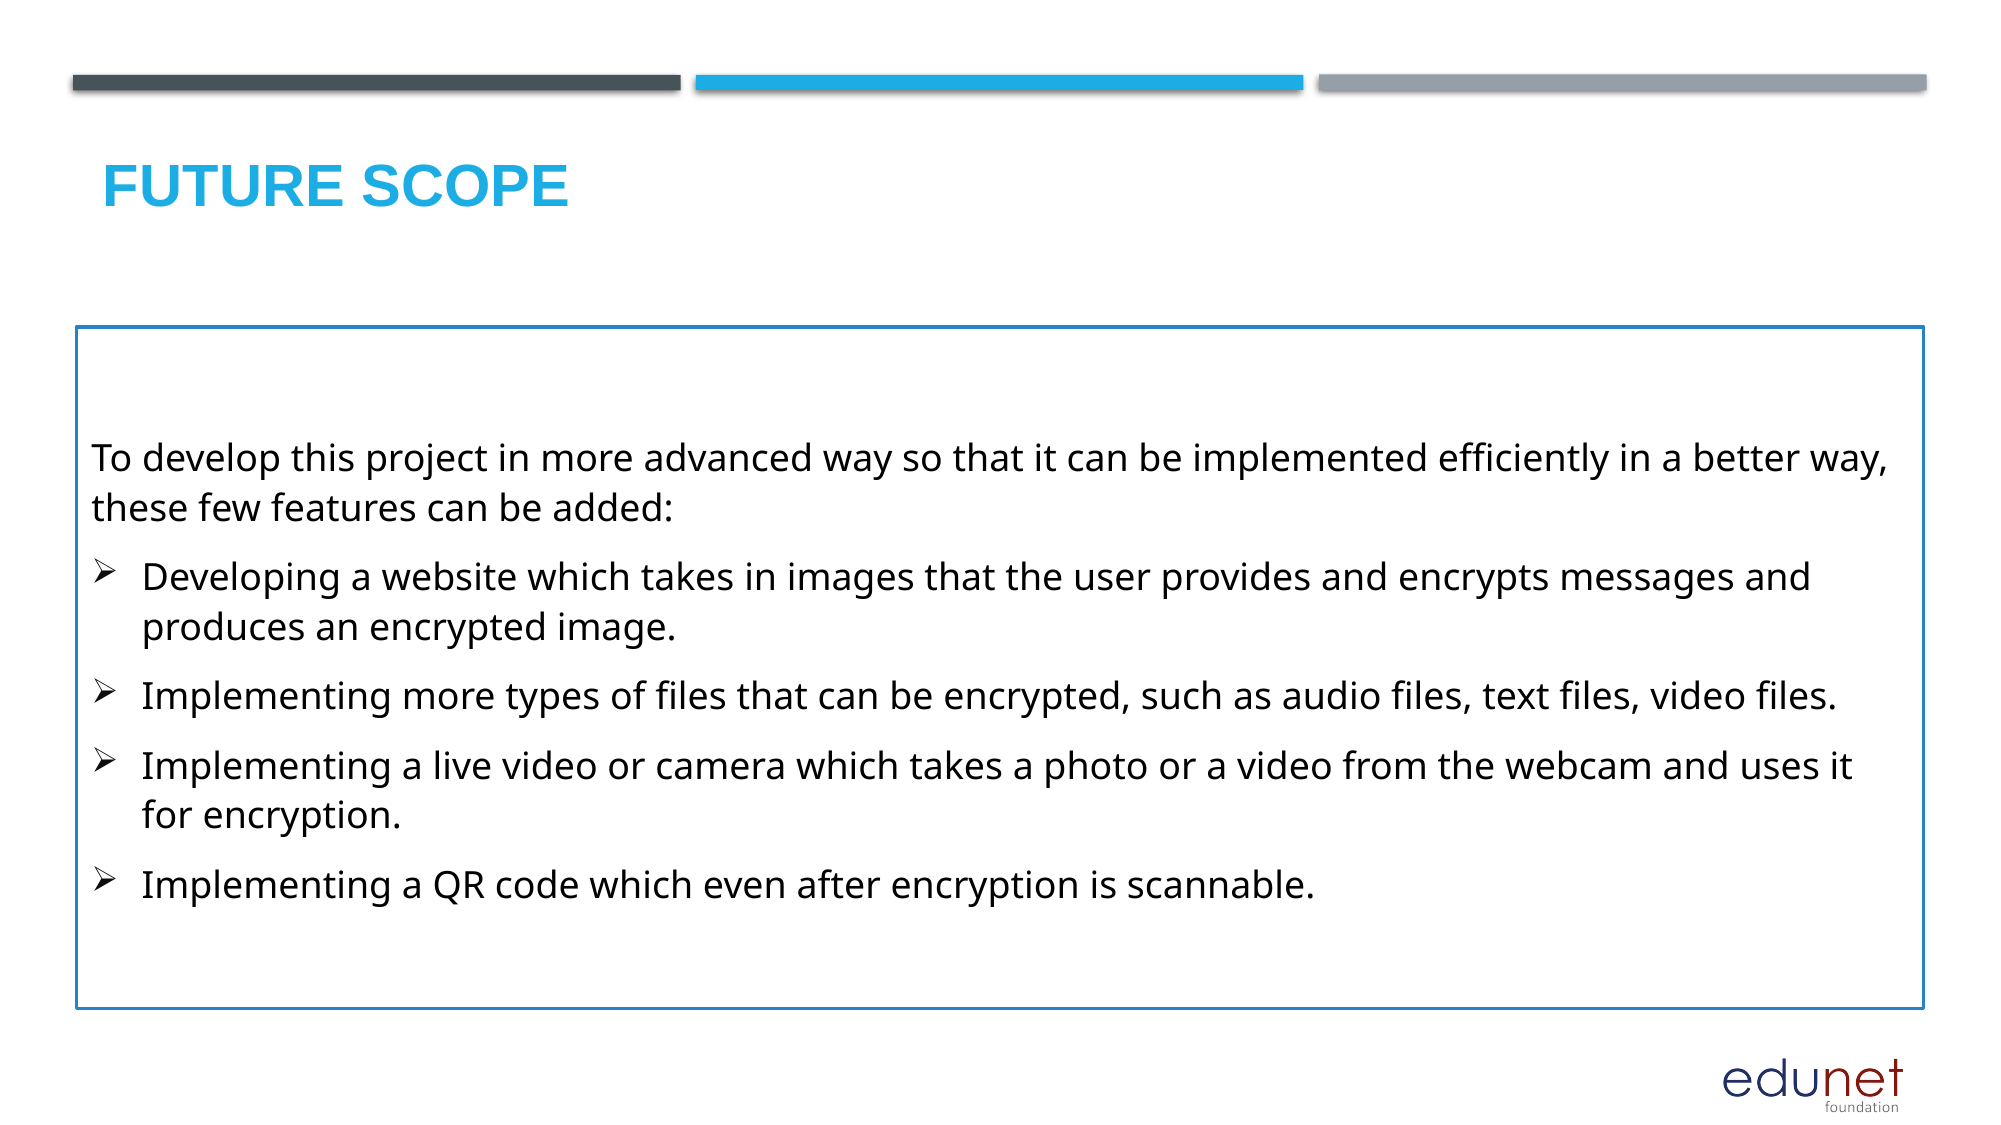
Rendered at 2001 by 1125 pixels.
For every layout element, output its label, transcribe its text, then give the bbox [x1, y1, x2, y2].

text_box Future scope [87, 138, 1898, 226]
picture [1719, 1056, 1905, 1116]
list To develop this project in more advanced way so that it can be implemented efficiently in a better way, these few features can be added: Developing a website which takes in images that the user provides and encrypts messages and produces an encrypted image. Implementing more types of files that can be encrypted, such as audio files, text files, video files. Implementing a live video or camera which takes a photo or a video from the webcam and uses it for encryption. Implementing a QR code which even after encryption is scannable. [75, 325, 1925, 1010]
